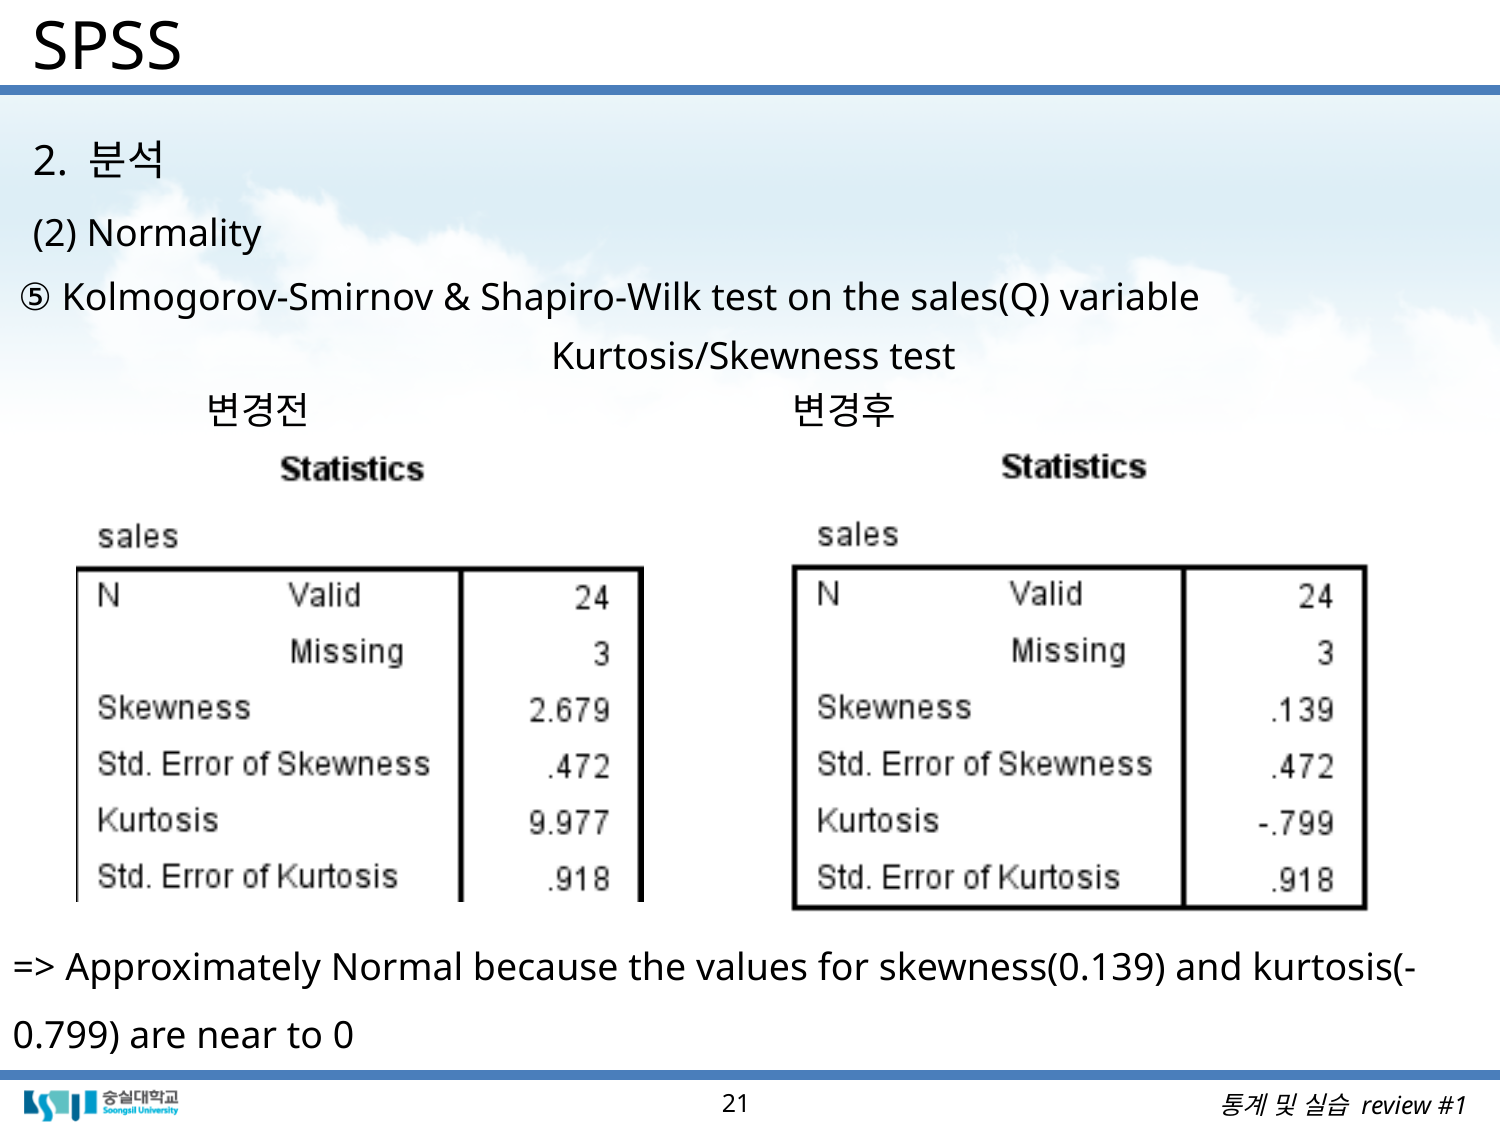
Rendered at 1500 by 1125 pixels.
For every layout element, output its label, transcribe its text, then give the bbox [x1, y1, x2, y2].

picture [0, 95, 1500, 1070]
text_box Kurtosis/Skewness test [24, 302, 1483, 357]
text_box ⑤ Kolmogorov-Smirnov & Shapiro-Wilk test on the sales(Q) variable [3, 243, 1468, 326]
text_box => Approximately Normal because the values for skewness(0.139) and kurtosis(-0.799) are near to 0 [0, 913, 1498, 1064]
title SPSS [17, 7, 1489, 79]
text_box 2. 분석 [18, 101, 680, 192]
text_box 변경전 변경후 [21, 357, 1486, 440]
slide_number 21 [561, 1079, 911, 1125]
text_box (2) Normality [18, 178, 1483, 262]
picture [17, 1082, 183, 1125]
